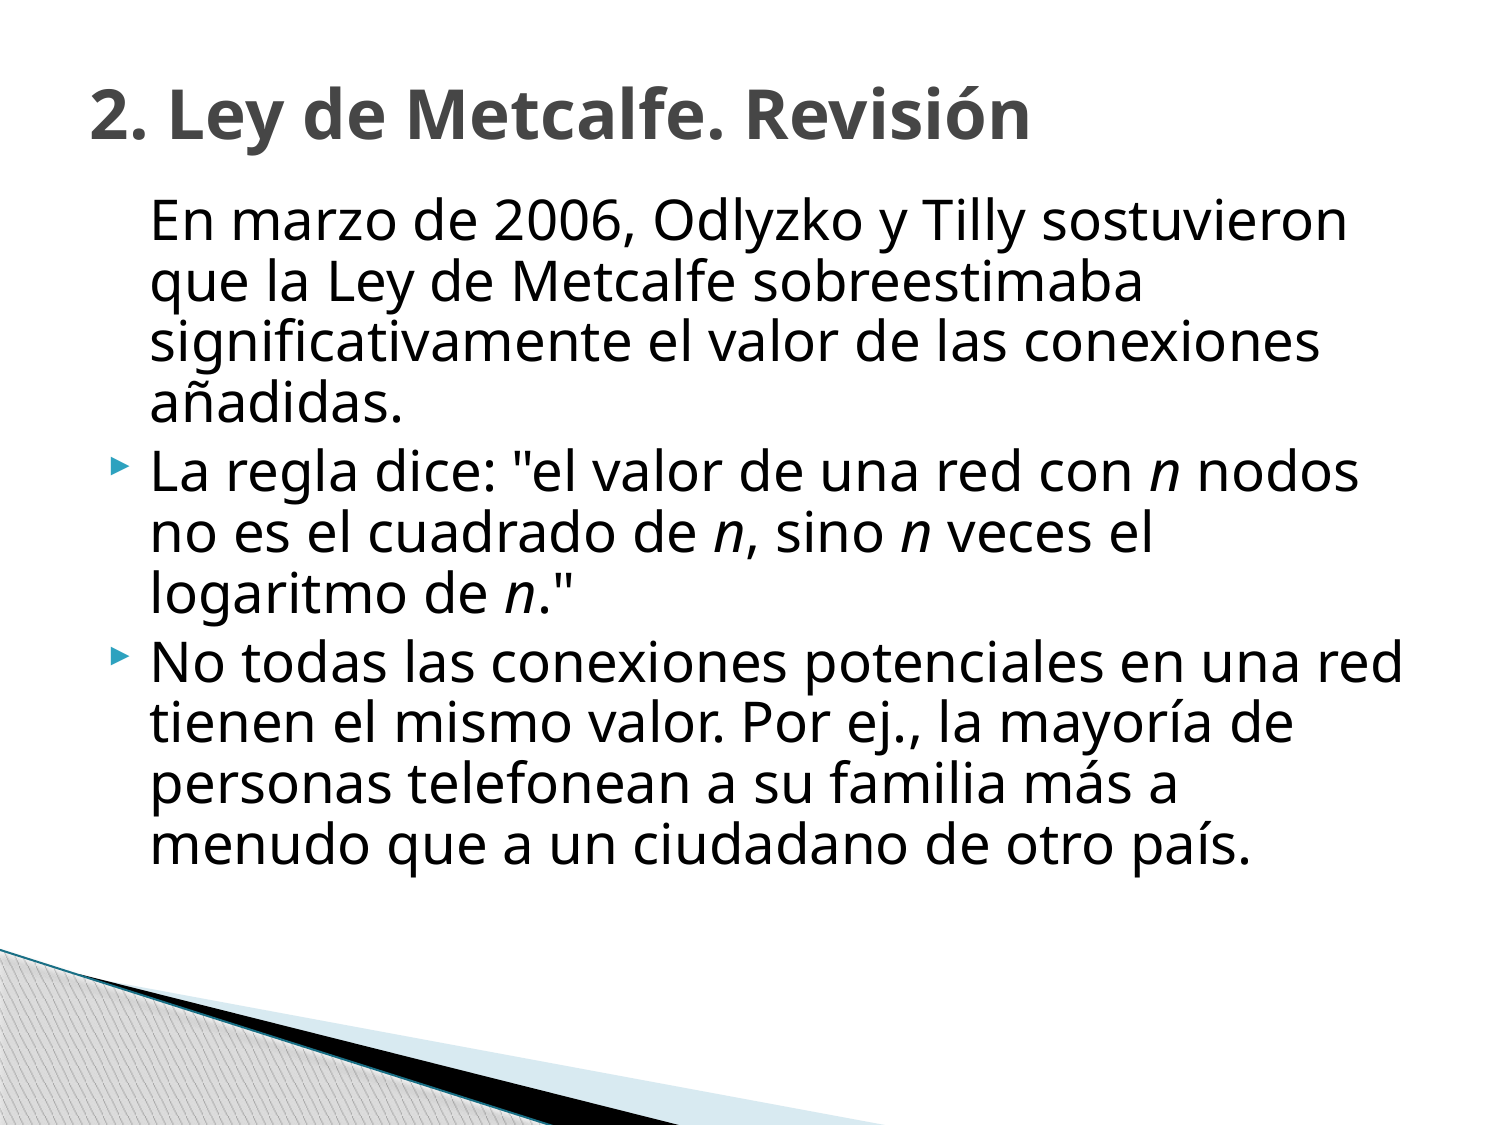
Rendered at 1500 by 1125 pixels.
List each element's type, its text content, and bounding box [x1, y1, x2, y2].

title 2. Ley de Metcalfe. Revisión [75, 62, 1425, 161]
list En marzo de 2006, Odlyzko y Tilly sostuvieron que la Ley de Metcalfe sobreestimaba significativamente el valor de las conexiones añadidas. La regla dice: "el valor de una red con n nodos no es el cuadrado de n, sino n veces el logaritmo de n." No todas las conexiones potenciales en una red tienen el mismo valor. Por ej., la mayoría de personas telefonean a su familia más a menudo que a un ciudadano de otro país. [75, 184, 1425, 1000]
